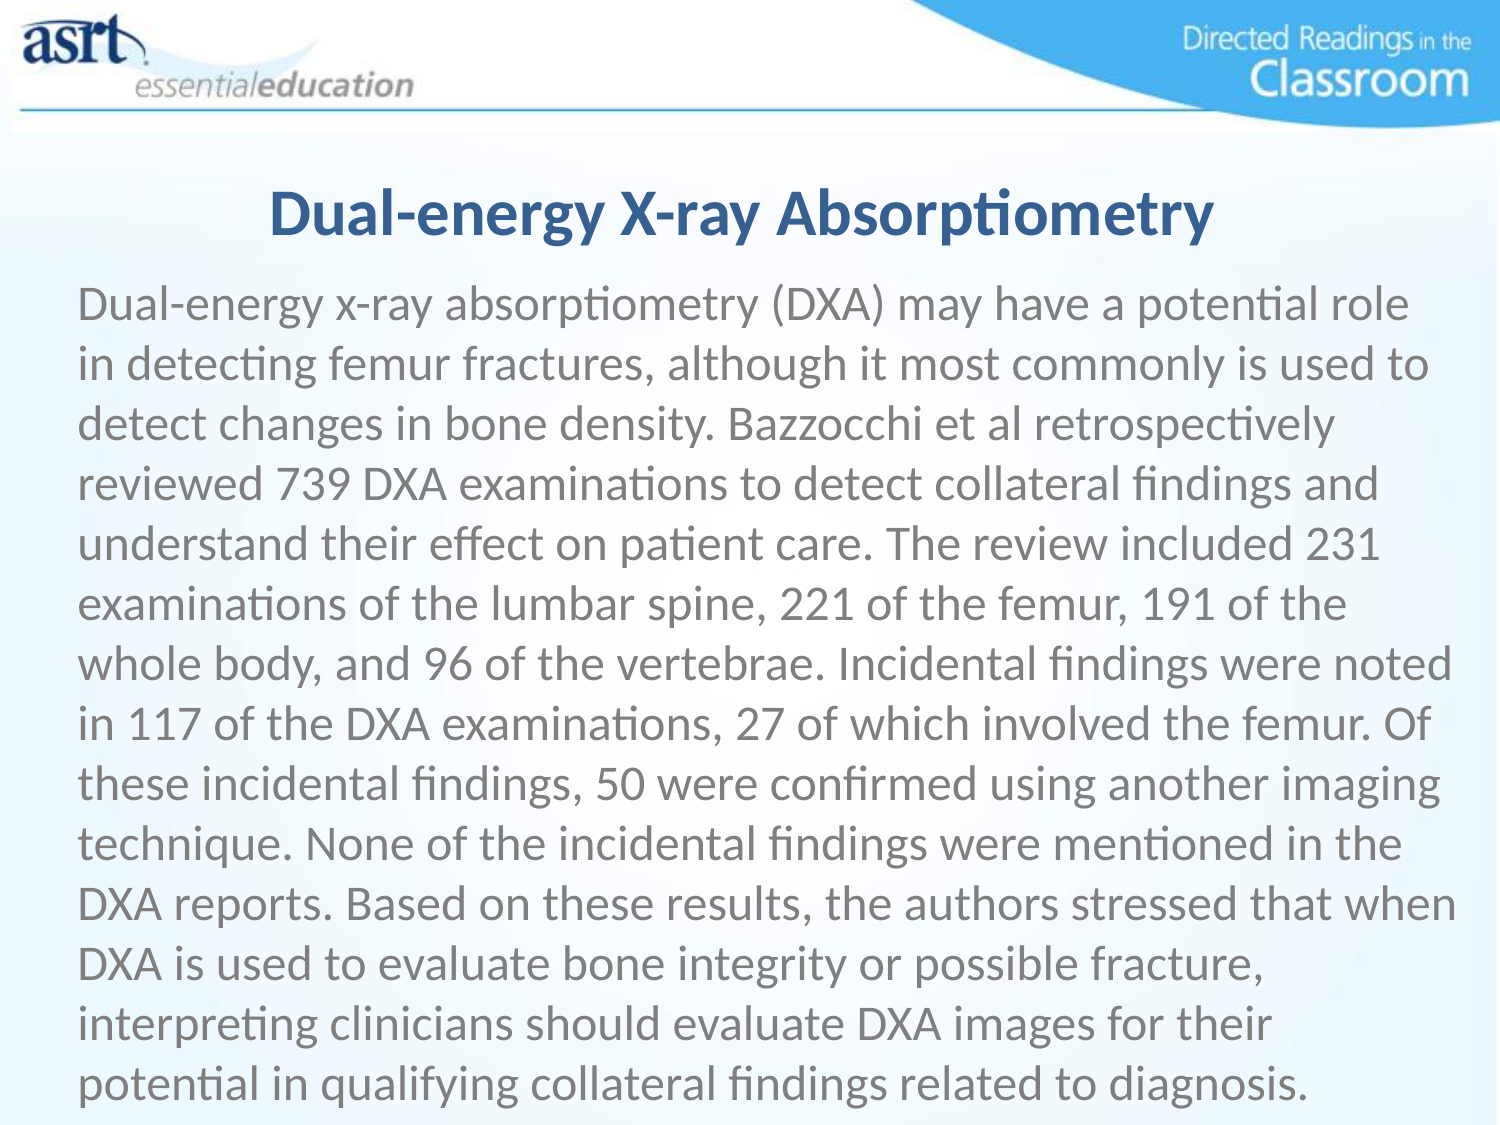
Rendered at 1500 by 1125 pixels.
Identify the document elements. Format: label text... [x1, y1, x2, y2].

list Dual-energy x-ray absorptiometry (DXA) may have a potential role in detecting femur fractures, although it most commonly is used to detect changes in bone density. Bazzocchi et al retrospectively reviewed 739 DXA examinations to detect collateral findings and understand their effect on patient care. The review included 231 examinations of the lumbar spine, 221 of the femur, 191 of the whole body, and 96 of the vertebrae. Incidental findings were noted in 117 of the DXA examinations, 27 of which involved the femur. Of these incidental findings, 50 were confirmed using another imaging technique. None of the incidental findings were mentioned in the DXA reports. Based on these results, the authors stressed that when DXA is used to evaluate bone integrity or possible fracture, interpreting clinicians should evaluate DXA images for their potential in qualifying collateral findings related to diagnosis. [62, 262, 1475, 955]
title Dual-energy X-ray Absorptiometry [50, 115, 1450, 303]
picture [0, 0, 1500, 1125]
